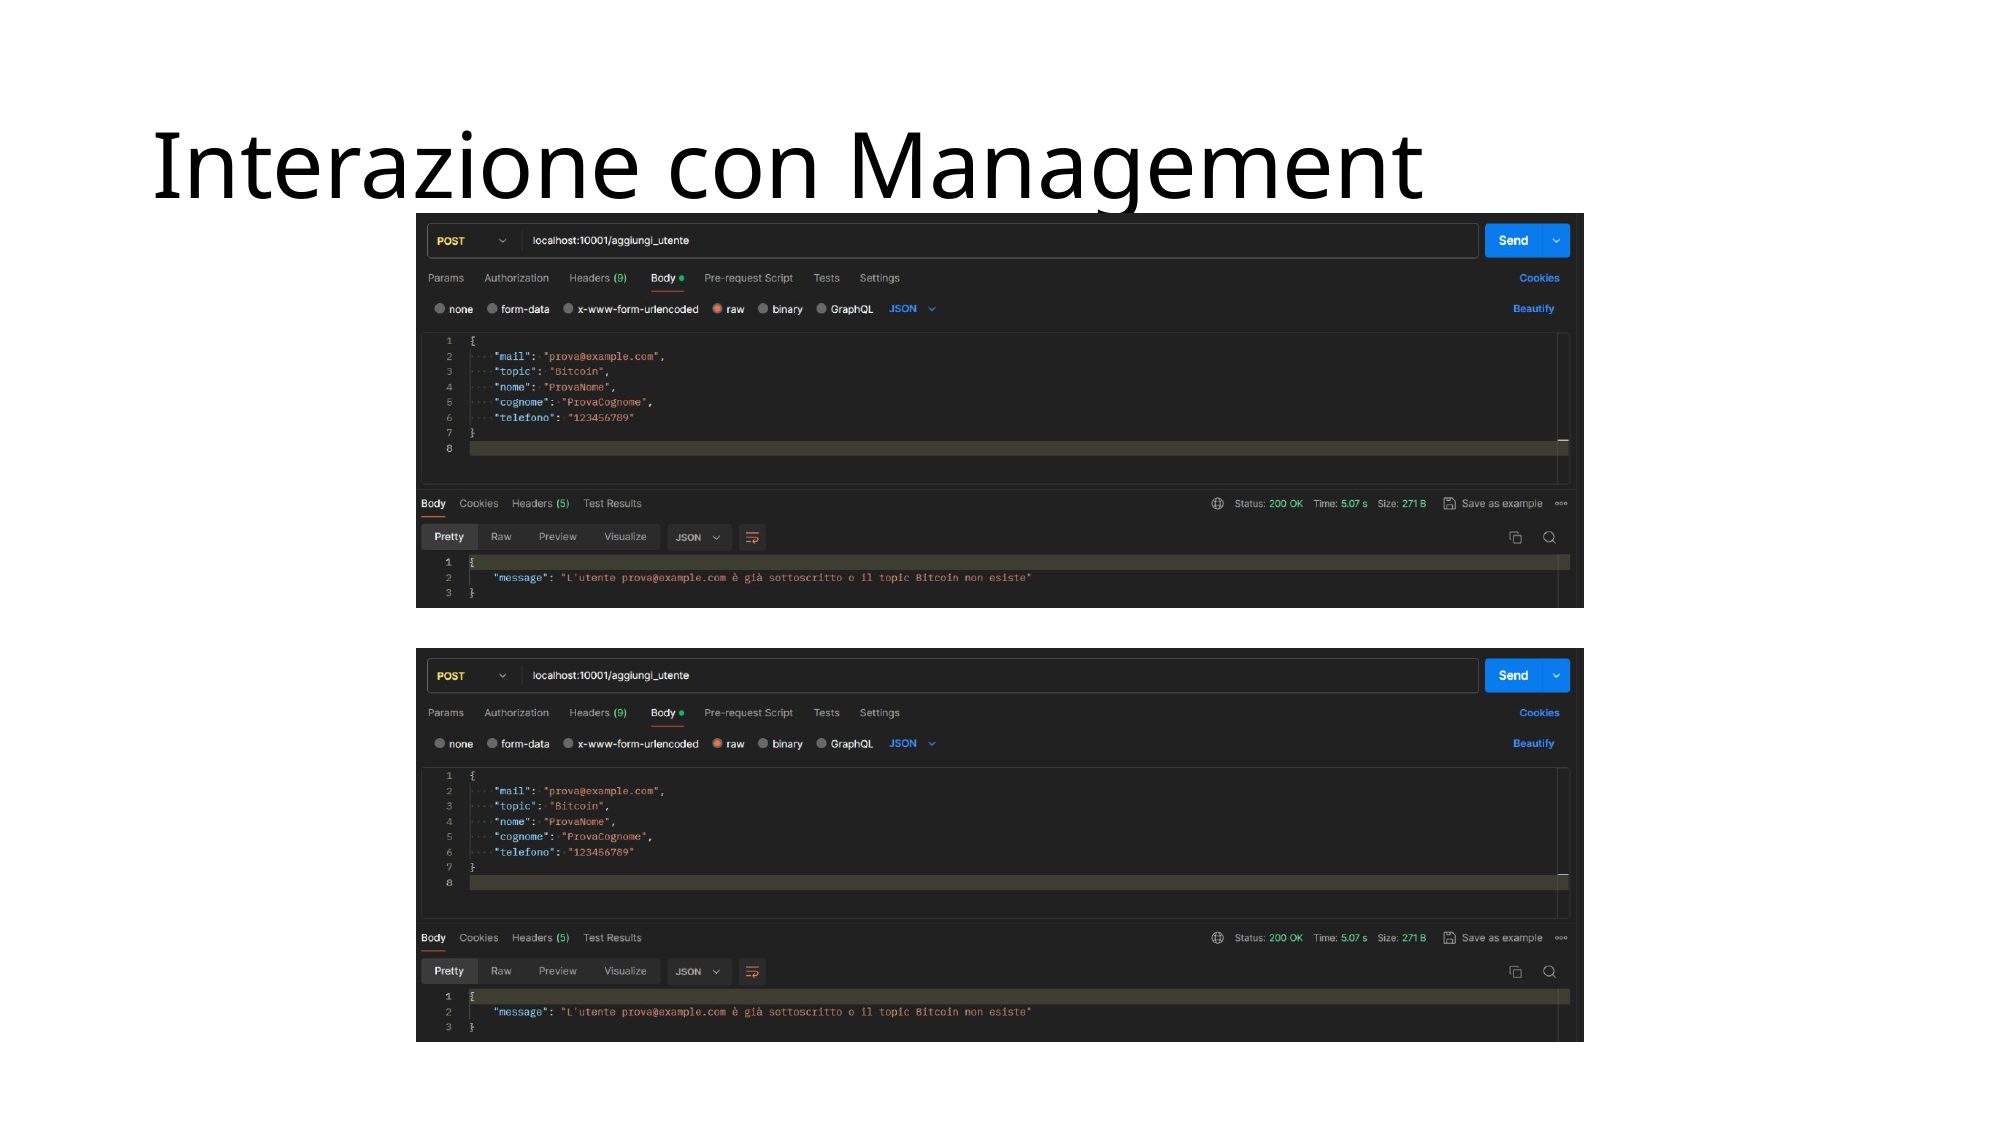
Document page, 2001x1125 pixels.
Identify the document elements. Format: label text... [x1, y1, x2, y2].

picture [416, 647, 1584, 1043]
title Interazione con Management [137, 59, 1863, 278]
picture [416, 213, 1584, 609]
